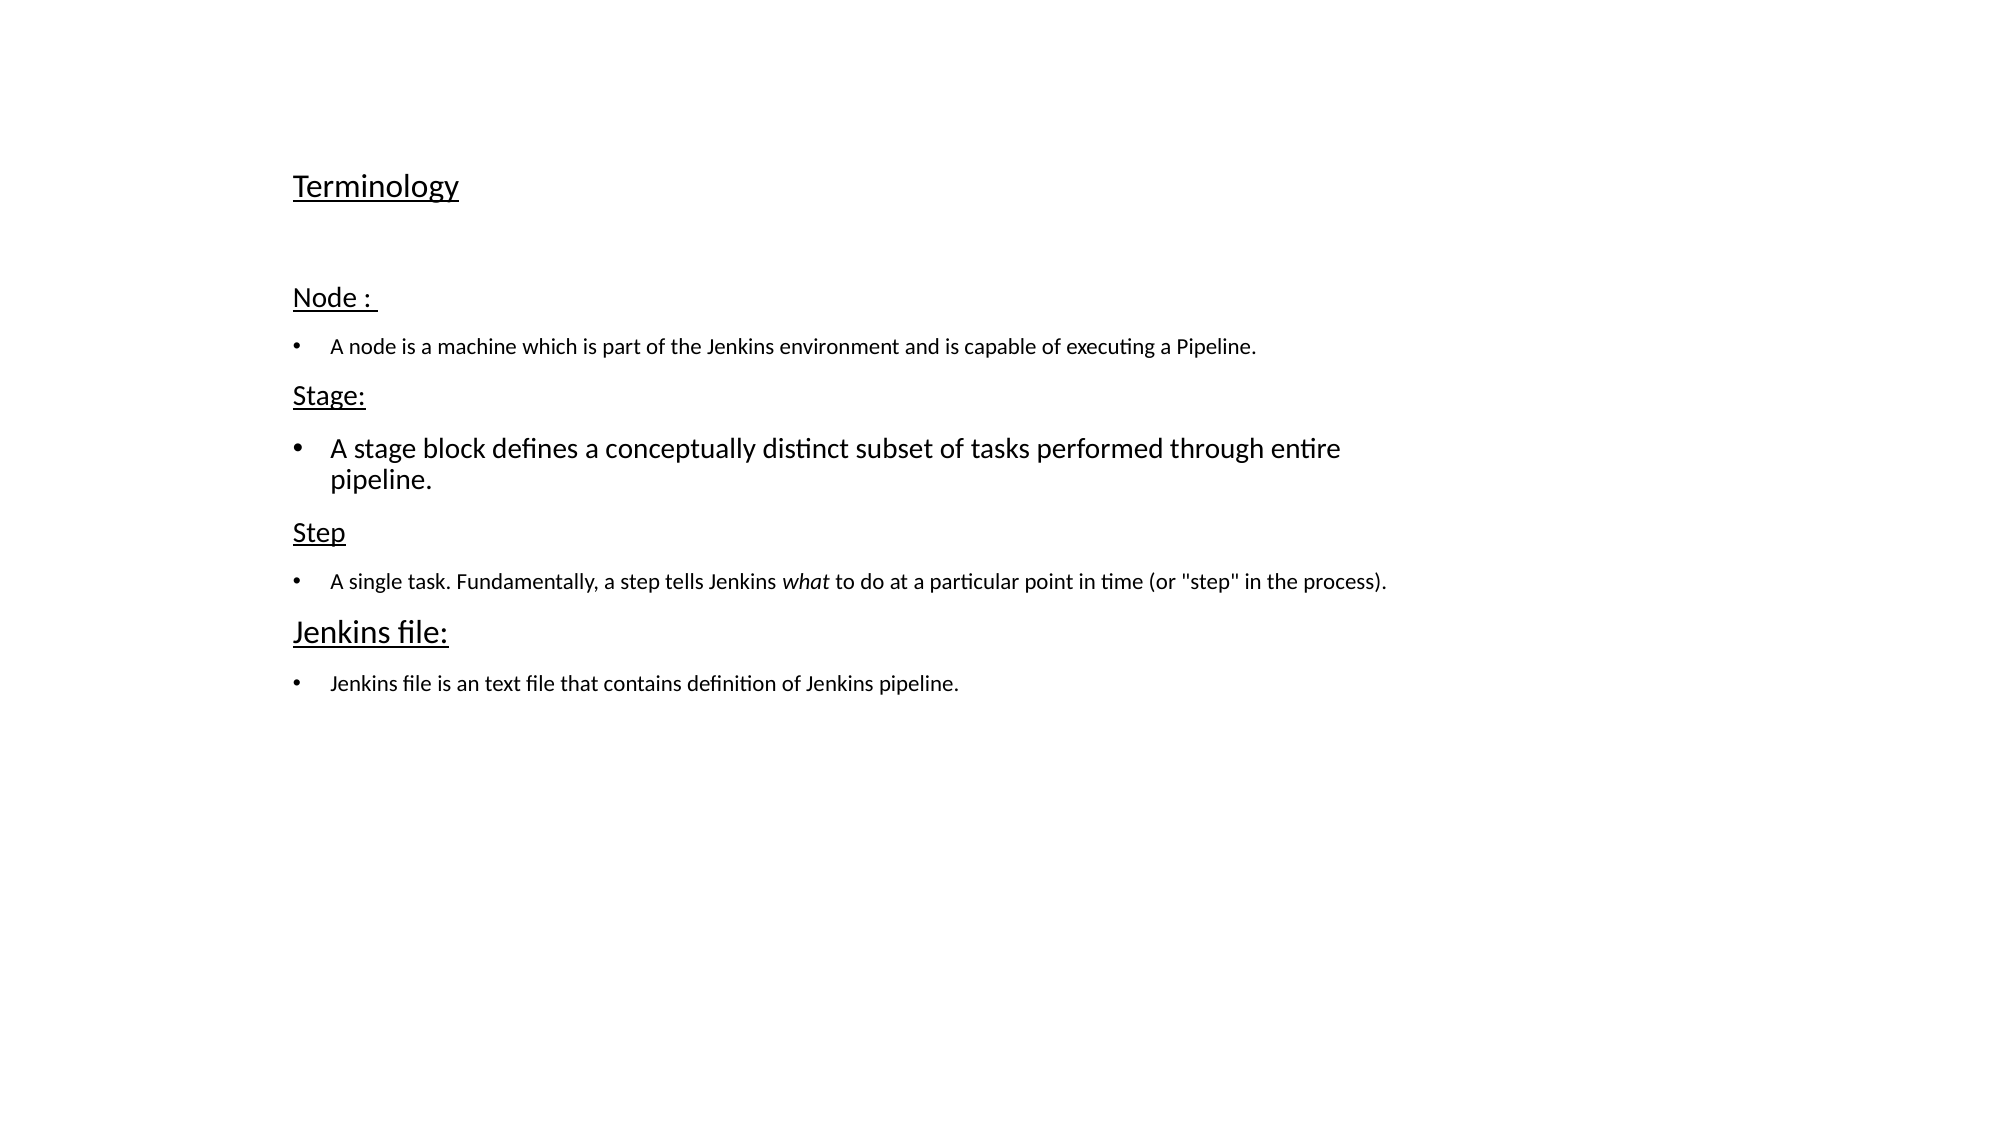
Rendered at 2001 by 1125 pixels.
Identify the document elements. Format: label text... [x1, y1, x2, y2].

list Terminology Node : A node is a machine which is part of the Jenkins environment and is capable of executing a Pipeline. Stage: A stage block defines a conceptually distinct subset of tasks performed through entire pipeline. Step A single task. Fundamentally, a step tells Jenkins what to do at a particular point in time (or "step" in the process). Jenkins file: Jenkins file is an text file that contains definition of Jenkins pipeline. [277, 161, 1425, 872]
